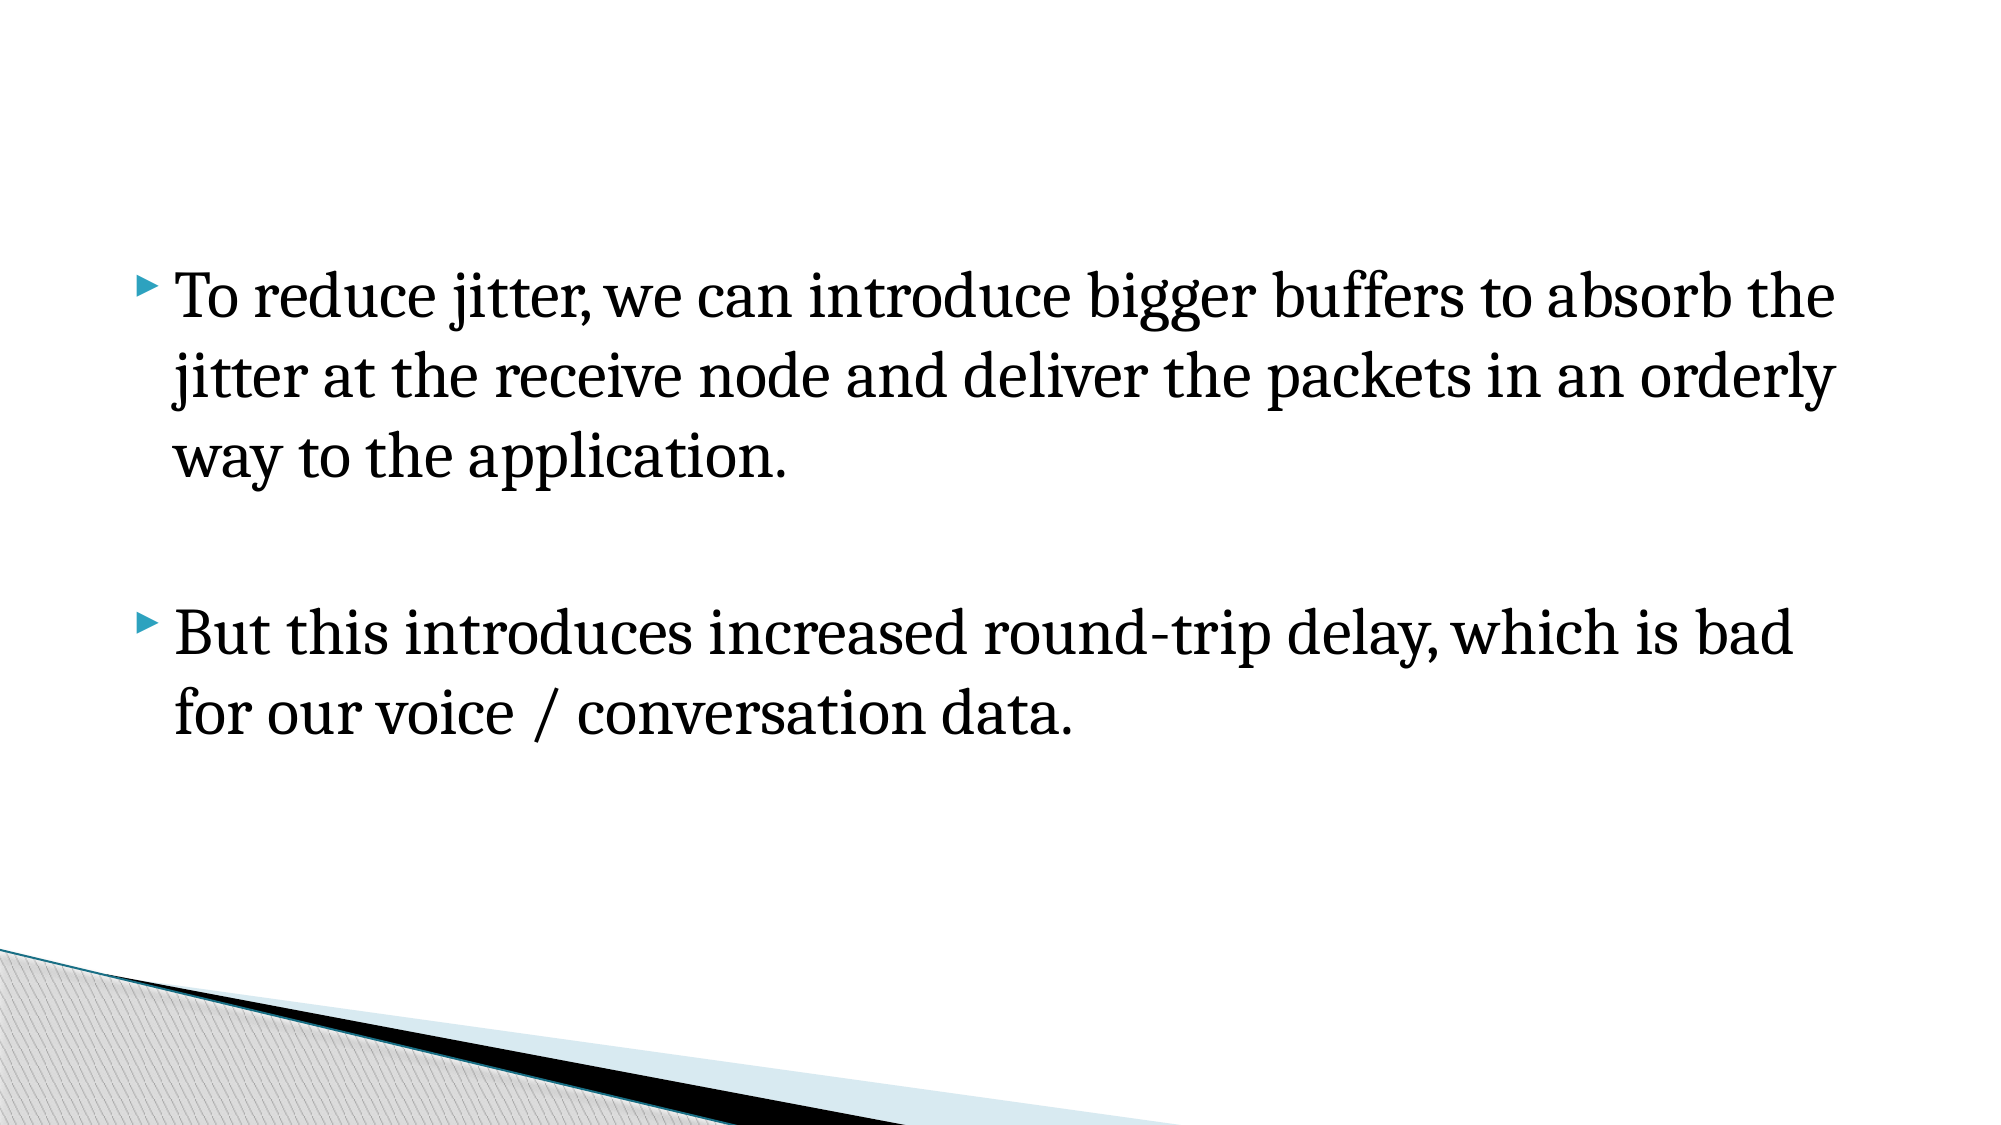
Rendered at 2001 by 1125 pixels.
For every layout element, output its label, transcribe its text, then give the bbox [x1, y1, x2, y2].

list To reduce jitter, we can introduce bigger buffers to absorb the jitter at the receive node and deliver the packets in an orderly way to the application. But this introduces increased round-trip delay, which is bad for our voice / conversation data. [99, 242, 1900, 986]
